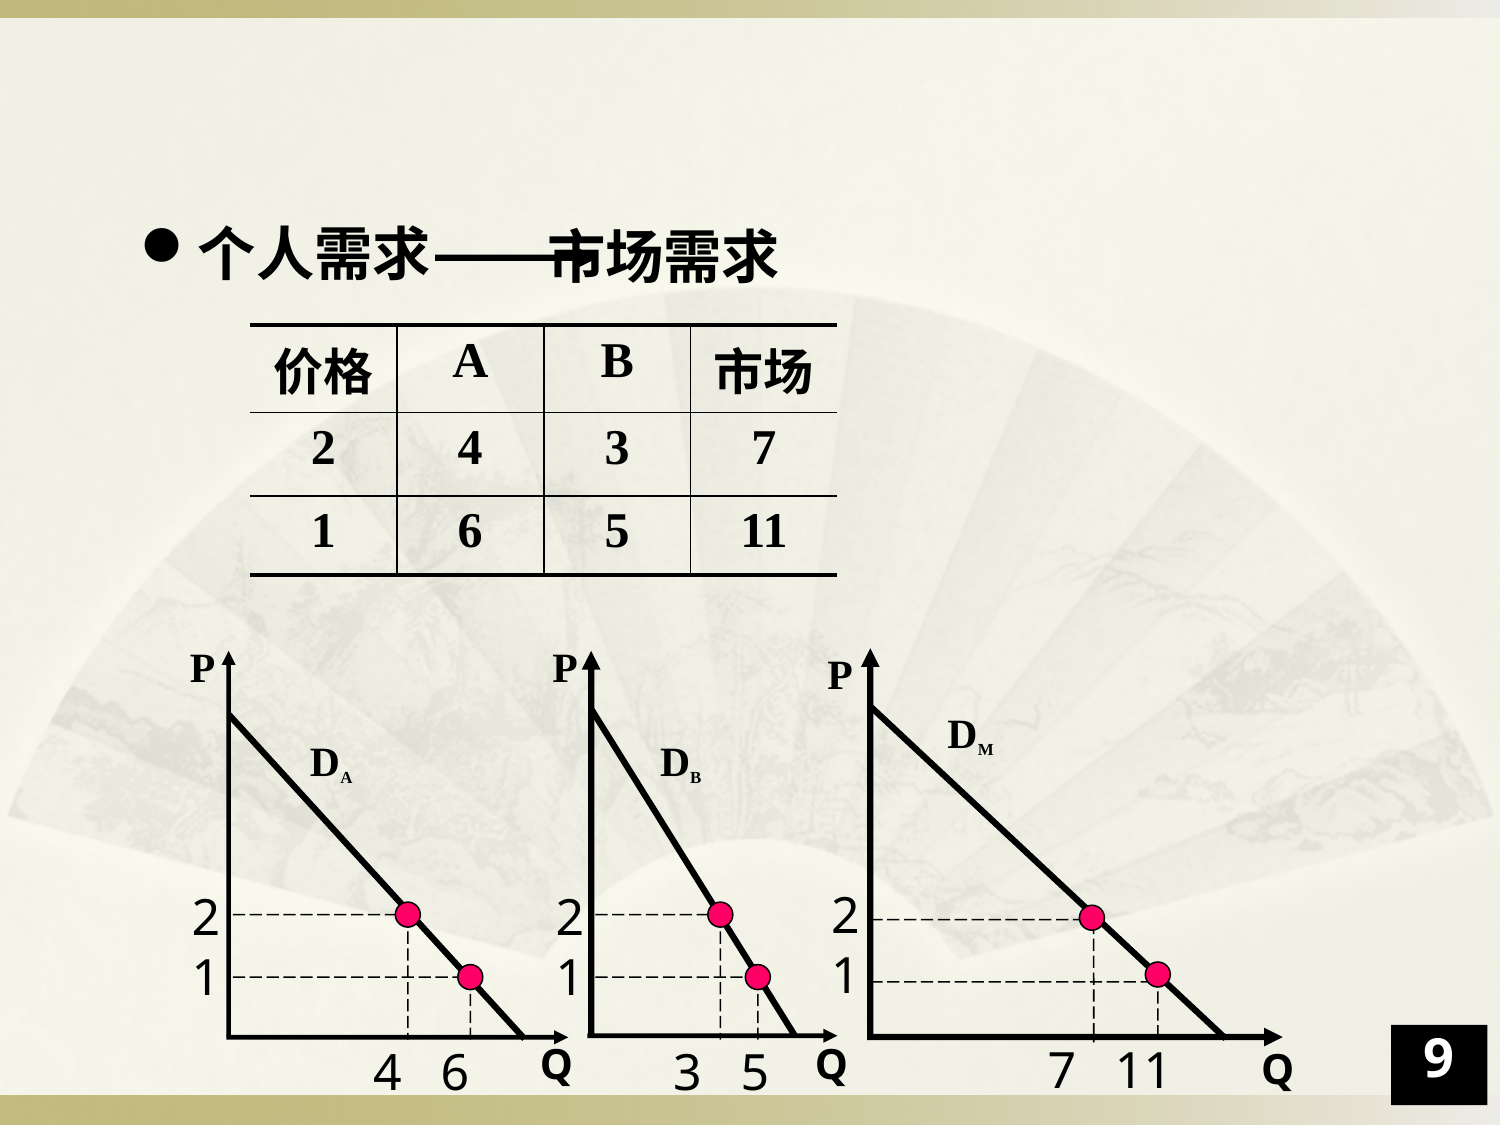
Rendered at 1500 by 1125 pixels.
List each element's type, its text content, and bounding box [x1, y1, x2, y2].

table_header A [398, 327, 543, 412]
table_cell 6 [398, 497, 543, 573]
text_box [124, 209, 853, 299]
table_cell 2 [250, 413, 396, 495]
table_cell 7 [691, 413, 837, 495]
table_cell 11 [691, 497, 837, 573]
text_box 9 [1391, 1024, 1488, 1106]
table_cell 1 [250, 497, 396, 573]
table_cell 4 [398, 413, 543, 495]
table_header 市场 [691, 327, 837, 412]
table_cell 5 [545, 497, 690, 573]
table_header B [545, 327, 690, 412]
table_cell 3 [545, 413, 690, 495]
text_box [593, 632, 868, 1097]
table_header 价格 [250, 327, 396, 412]
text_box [873, 640, 1313, 1101]
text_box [174, 632, 593, 1097]
